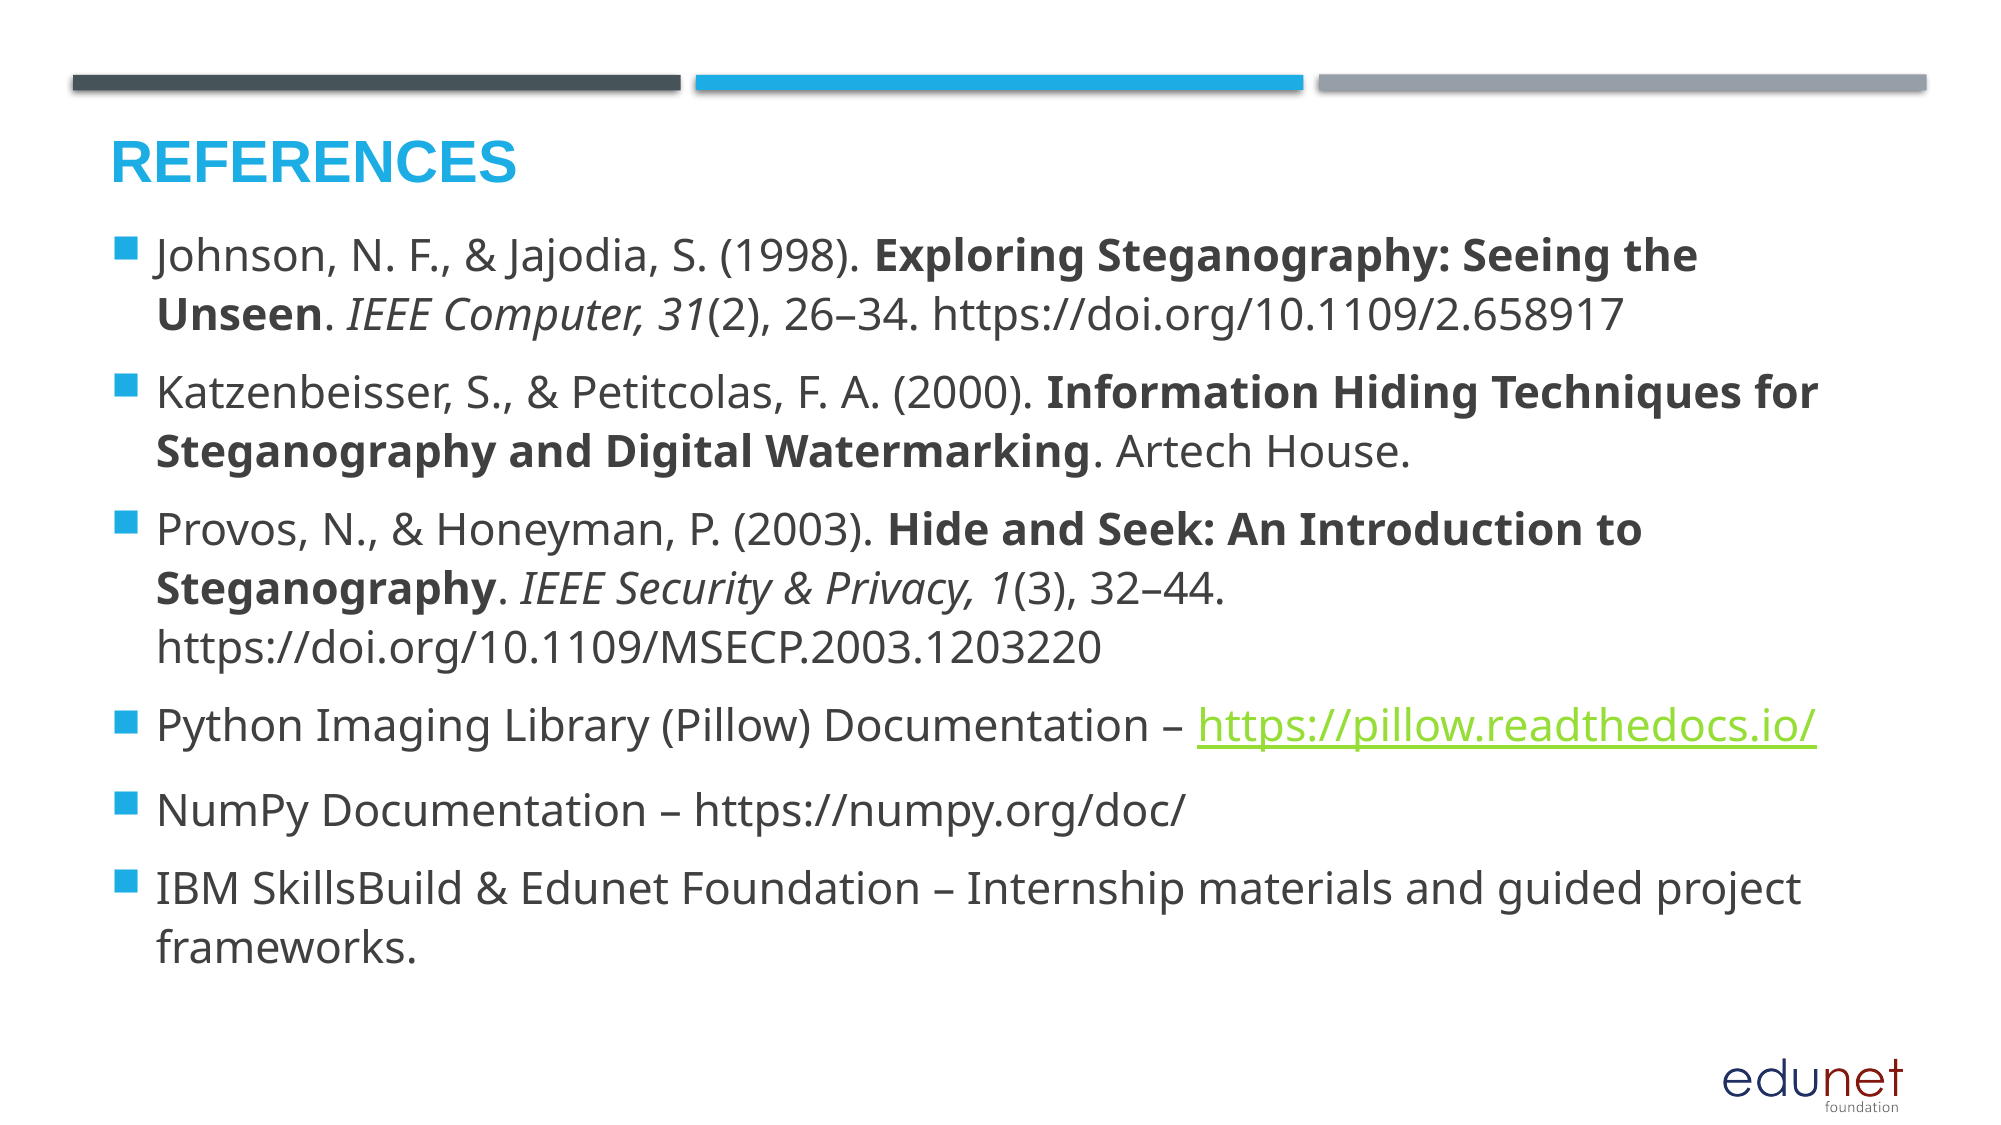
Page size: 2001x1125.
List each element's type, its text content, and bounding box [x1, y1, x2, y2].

picture [1719, 1056, 1905, 1116]
list Johnson, N. F., & Jajodia, S. (1998). Exploring Steganography: Seeing the Unseen. IEEE Computer, 31(2), 26–34. https://doi.org/10.1109/2.658917 Katzenbeisser, S., & Petitcolas, F. A. (2000). Information Hiding Techniques for Steganography and Digital Watermarking. Artech House. Provos, N., & Honeyman, P. (2003). Hide and Seek: An Introduction to Steganography. IEEE Security & Privacy, 1(3), 32–44. https://doi.org/10.1109/MSECP.2003.1203220 Python Imaging Library (Pillow) Documentation – https://pillow.readthedocs.io/ NumPy Documentation – https://numpy.org/doc/ IBM SkillsBuild & Edunet Foundation – Internship materials and guided project frameworks. [95, 213, 1905, 981]
title References [95, 115, 1905, 203]
